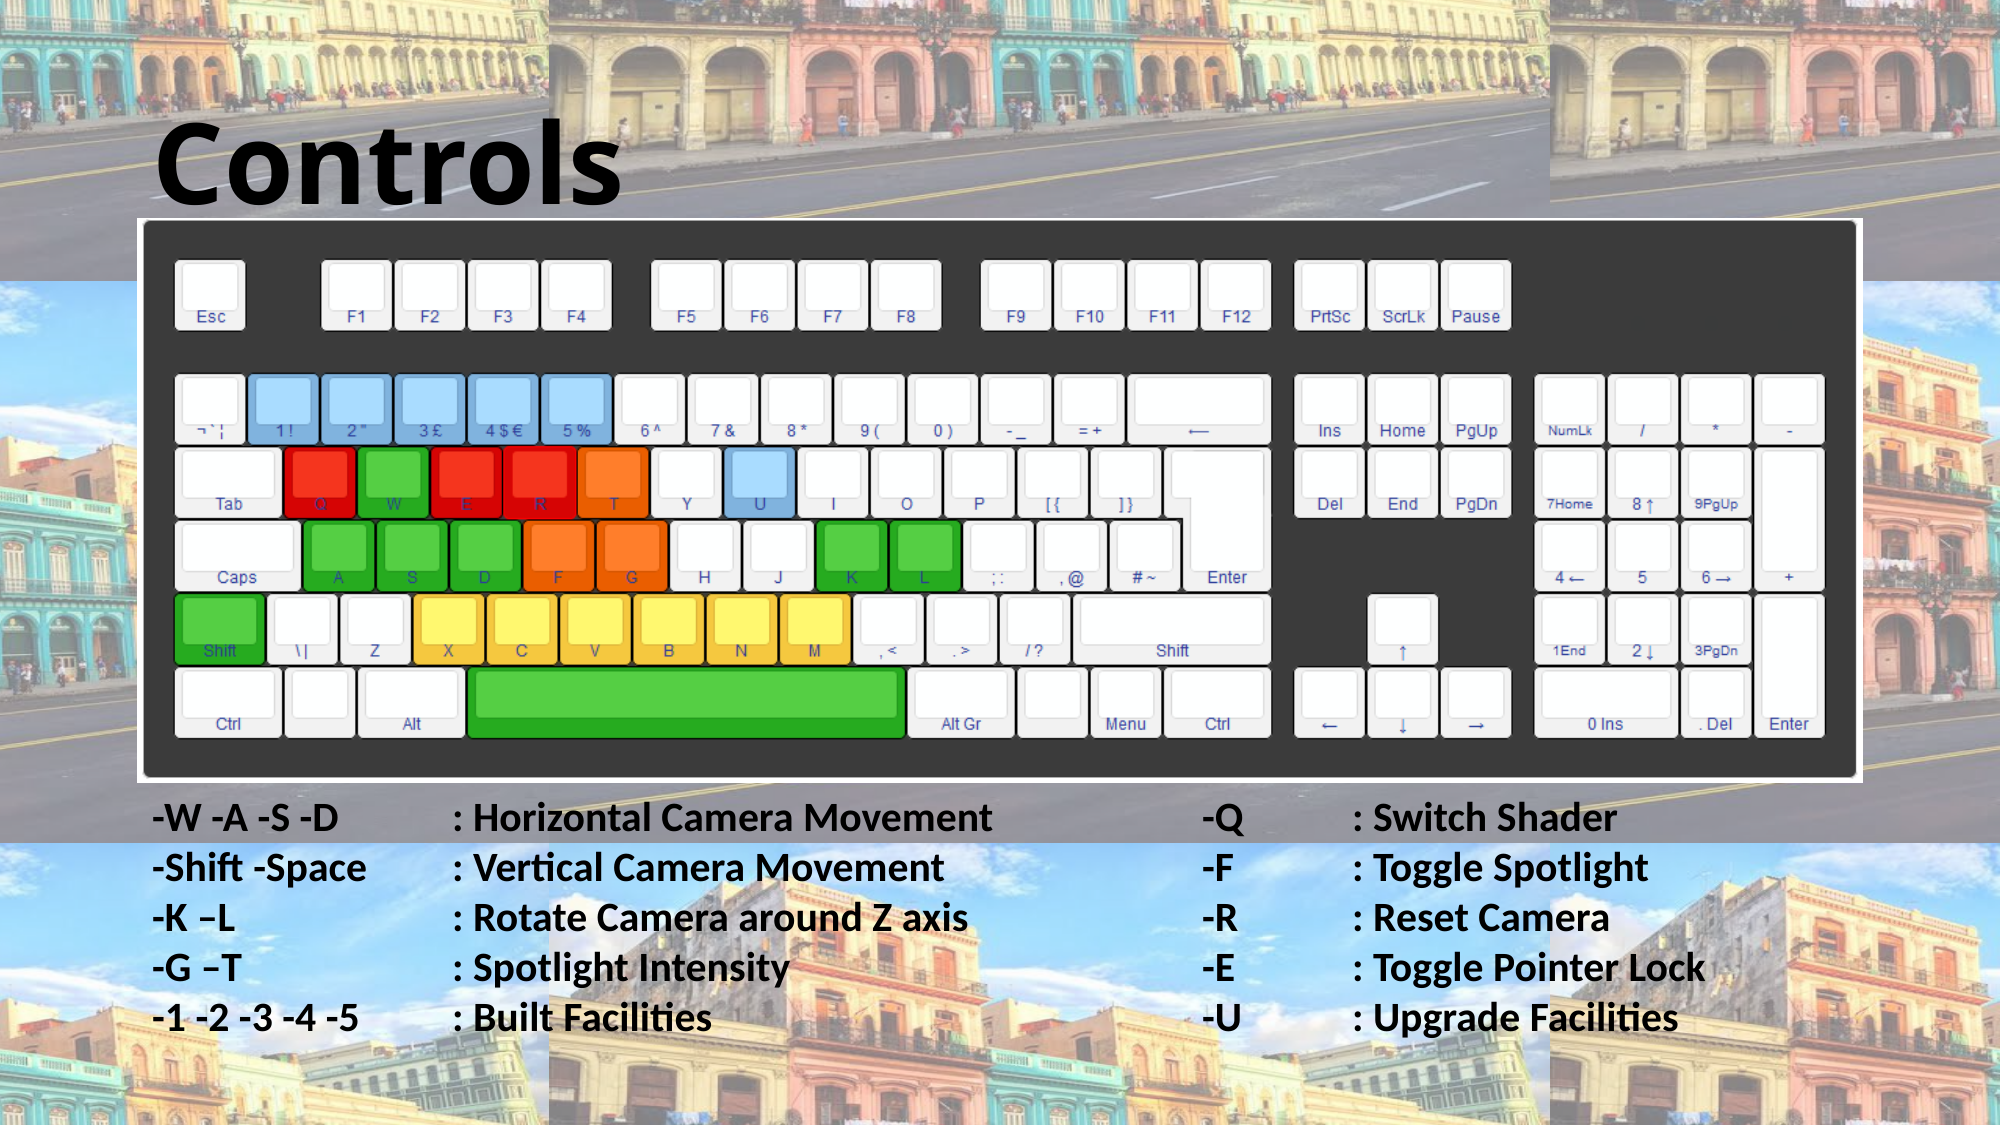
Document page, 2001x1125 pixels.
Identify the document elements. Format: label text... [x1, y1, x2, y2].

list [137, 218, 1863, 783]
title Controls [137, 59, 1863, 218]
text_box -W -A -S -D : Horizontal Camera Movement -Q : Switch Shader -Shift -Space : Vertical Camera Movement -F : Toggle Spotlight -K –L : Rotate Camera around Z axis -R : Reset Camera -G –T : Spotlight Intensity -E : Toggle Pointer Lock -1 -2 -3 -4 -5 : Built Facilities -U : Upgrade Facilities [137, 783, 1863, 1125]
